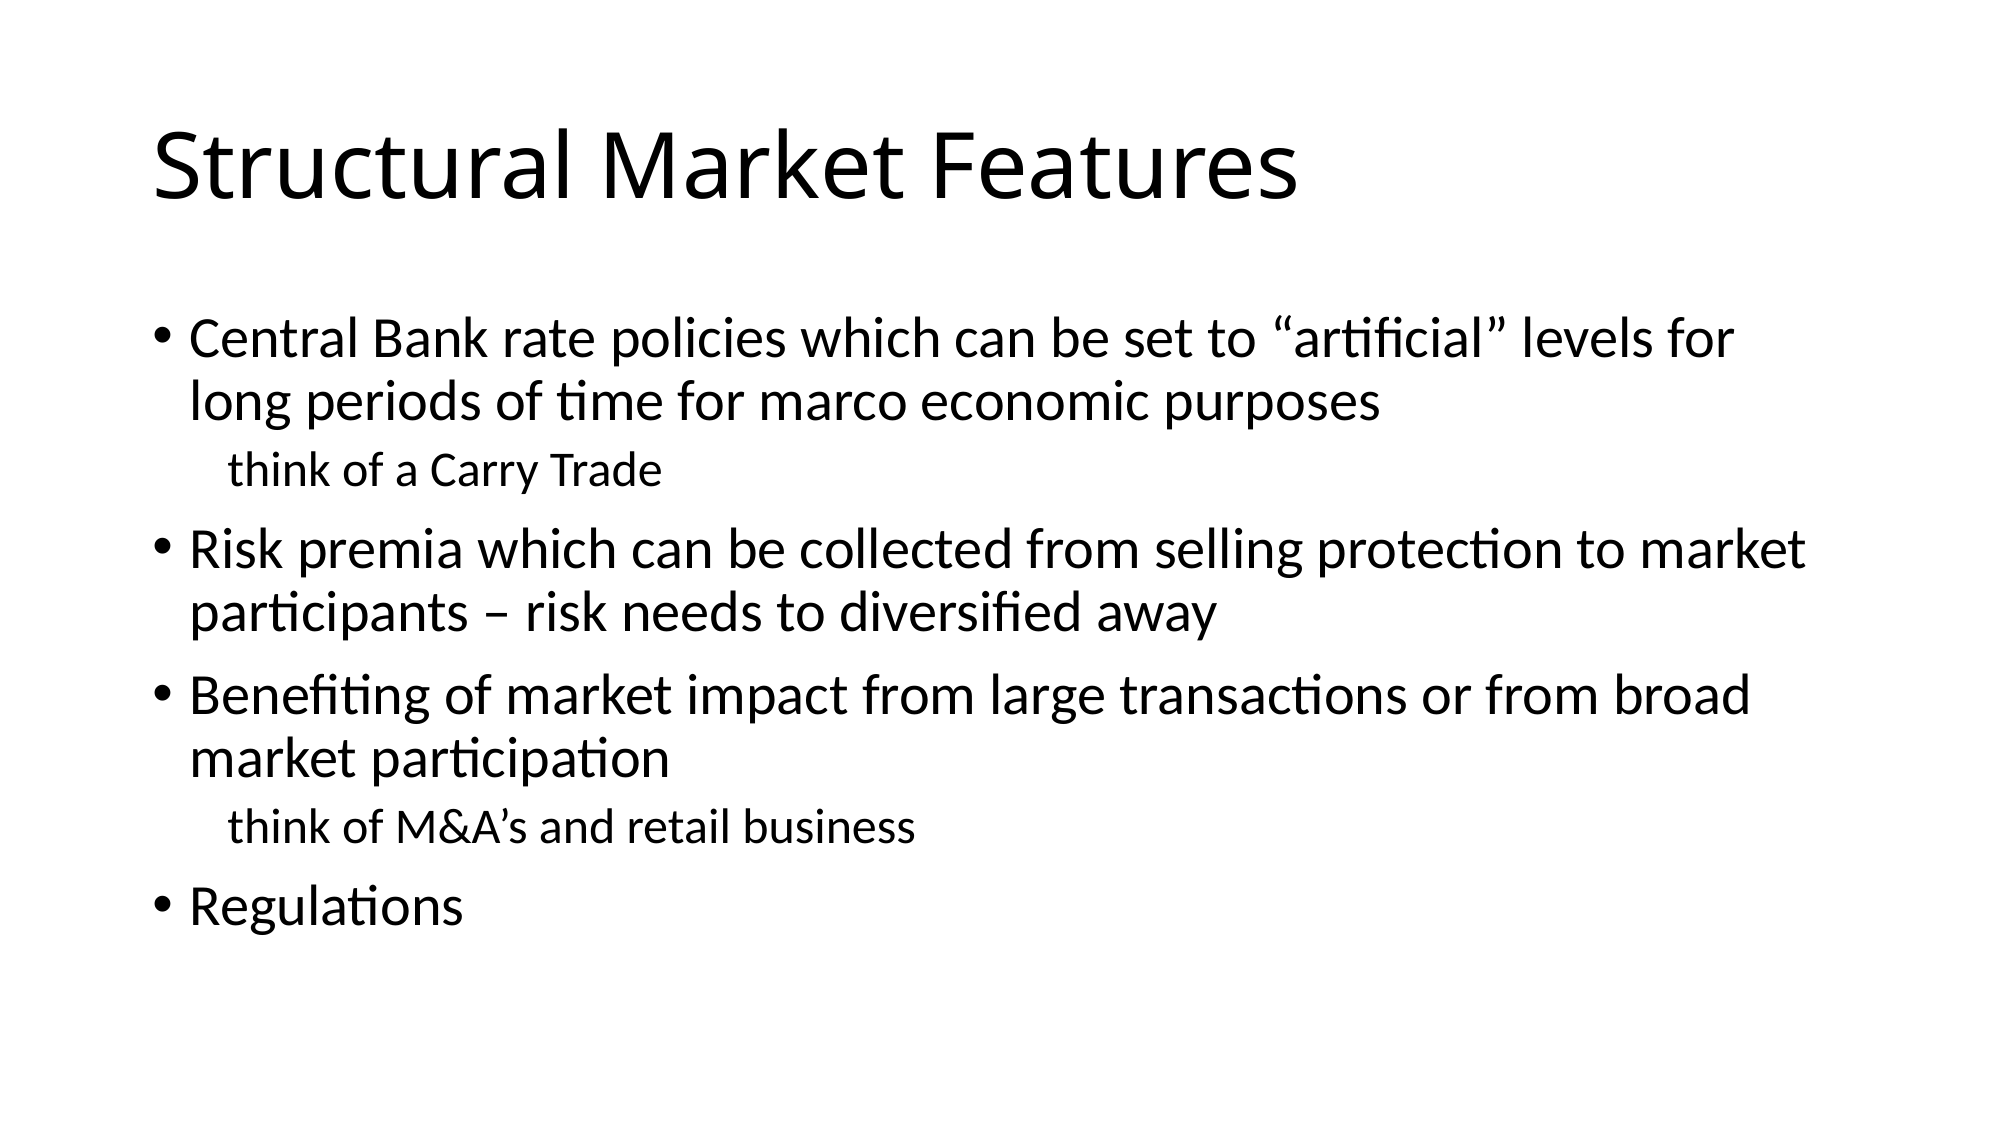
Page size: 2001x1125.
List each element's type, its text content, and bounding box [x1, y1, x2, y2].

title Structural Market Features [137, 59, 1863, 278]
list Central Bank rate policies which can be set to “artificial” levels for long periods of time for marco economic purposes think of a Carry Trade Risk premia which can be collected from selling protection to market participants – risk needs to diversified away Benefiting of market impact from large transactions or from broad market participation think of M&A’s and retail business Regulations [137, 299, 1863, 1014]
